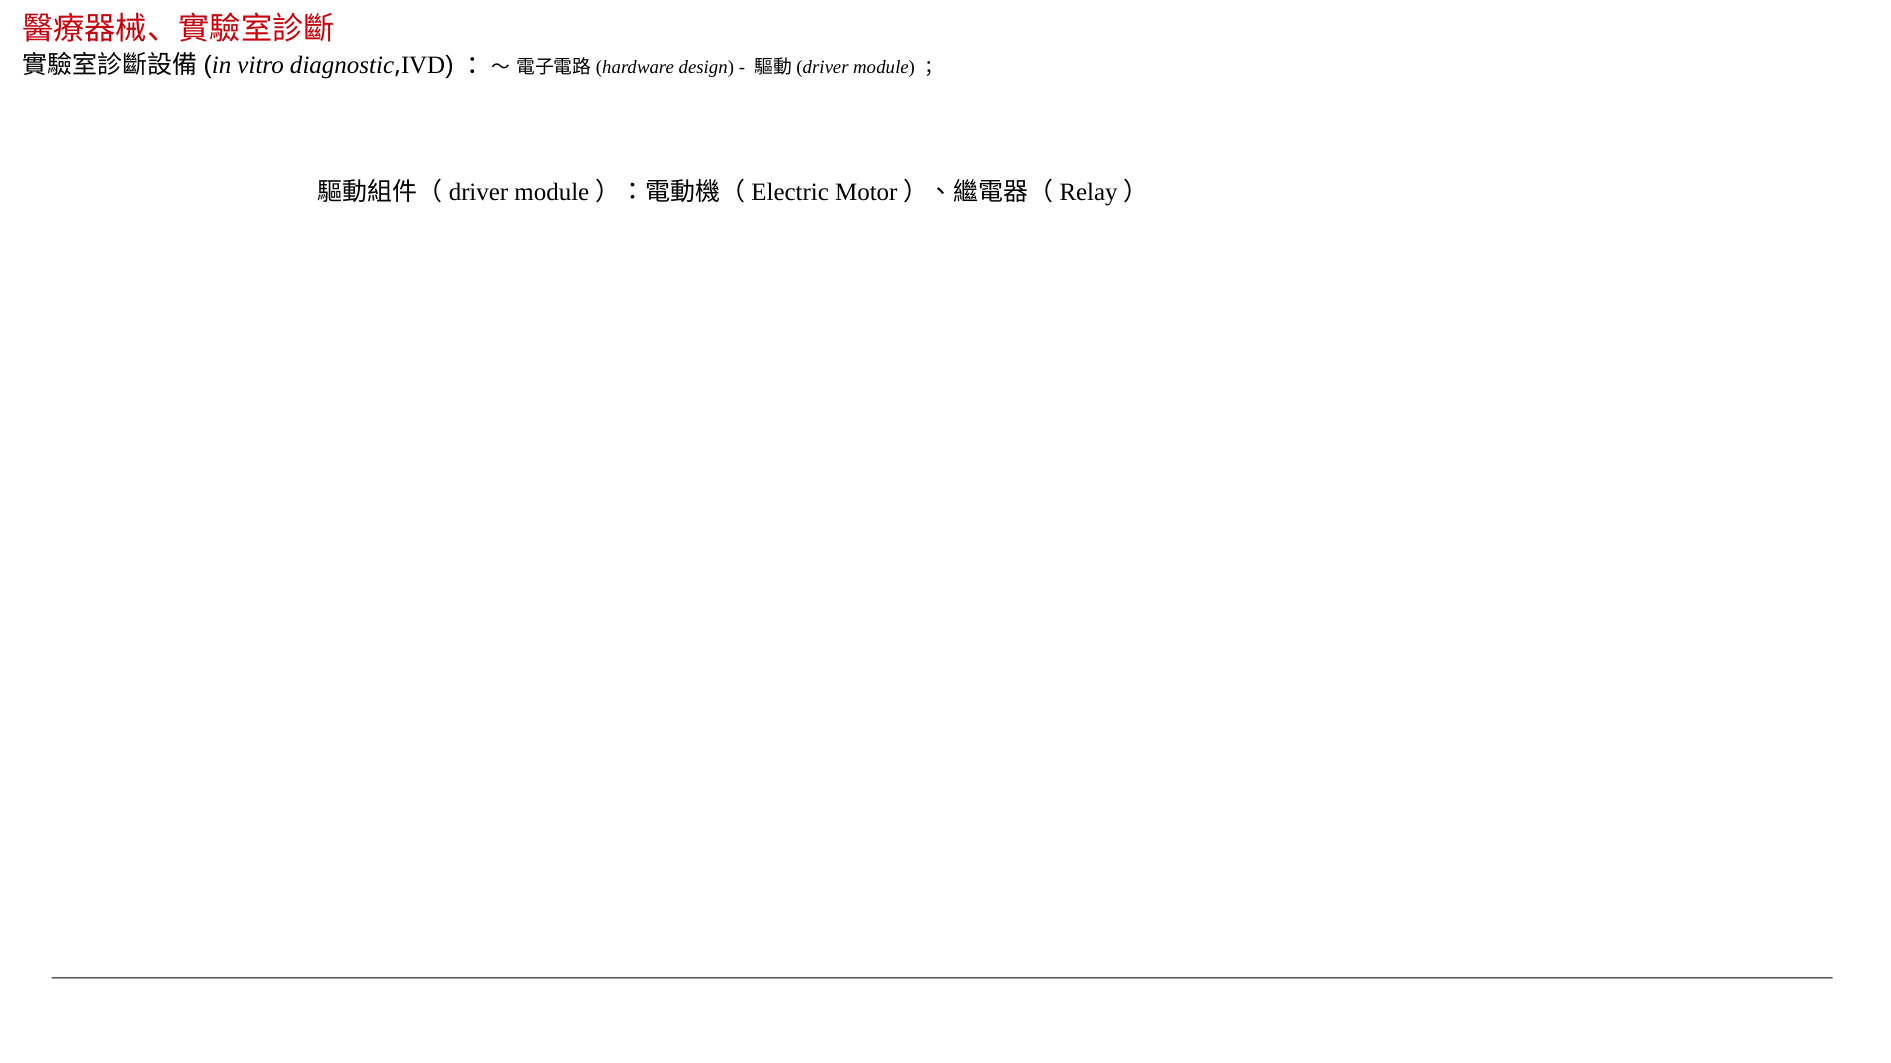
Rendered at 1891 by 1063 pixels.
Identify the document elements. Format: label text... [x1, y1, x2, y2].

text_box 實驗室診斷設備(in vitro diagnostic,IVD) ：～ 電子電路(hardware design) - 驅動(driver module) ； [7, 39, 1572, 87]
text_box 醫療器械、實驗室診斷 [7, 9, 1406, 39]
text_box 驅動組件（driver module）：電動機（Electric Motor）、繼電器（Relay） [302, 152, 1646, 213]
